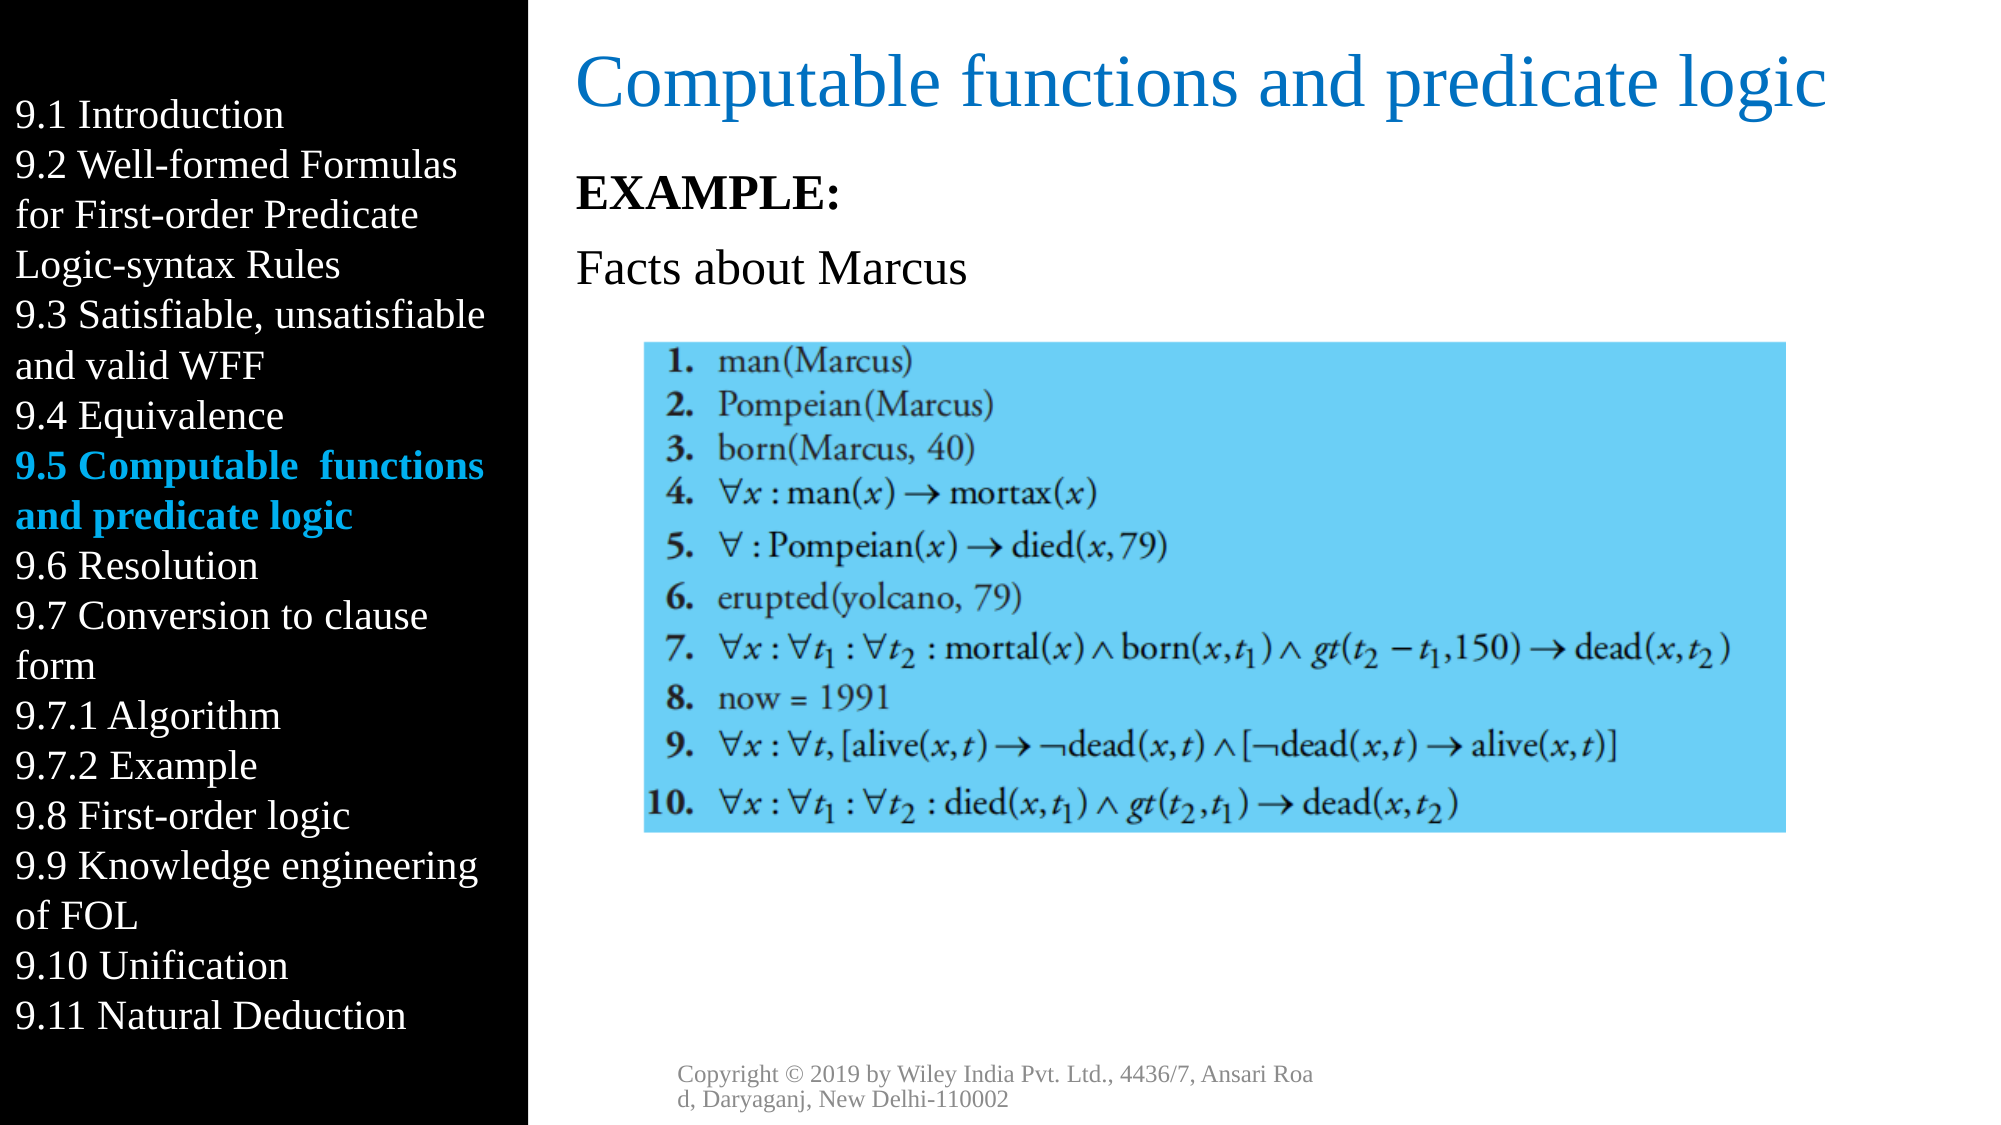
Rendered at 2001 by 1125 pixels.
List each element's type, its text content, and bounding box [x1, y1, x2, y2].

title Computable functions and predicate logic [560, 32, 1863, 132]
picture [638, 336, 1786, 836]
list EXAMPLE: Facts about Marcus [560, 158, 1981, 1066]
footer Copyright © 2019 by Wiley India Pvt. Ltd., 4436/7, Ansari Road, Daryaganj, New Delhi-110002 [662, 1042, 1338, 1103]
text_box 9.1 Introduction 9.2 Well-formed Formulas for First-order Predicate Logic-syntax Rules 9.3 Satisfiable, unsatisfiable and valid WFF 9.4 Equivalence 9.5 Computable functions and predicate logic 9.6 Resolution 9.7 Conversion to clause form 9.7.1 Algorithm 9.7.2 Example 9.8 First-order logic 9.9 Knowledge engineering of FOL 9.10 Unification 9.11 Natural Deduction [0, 0, 529, 1125]
